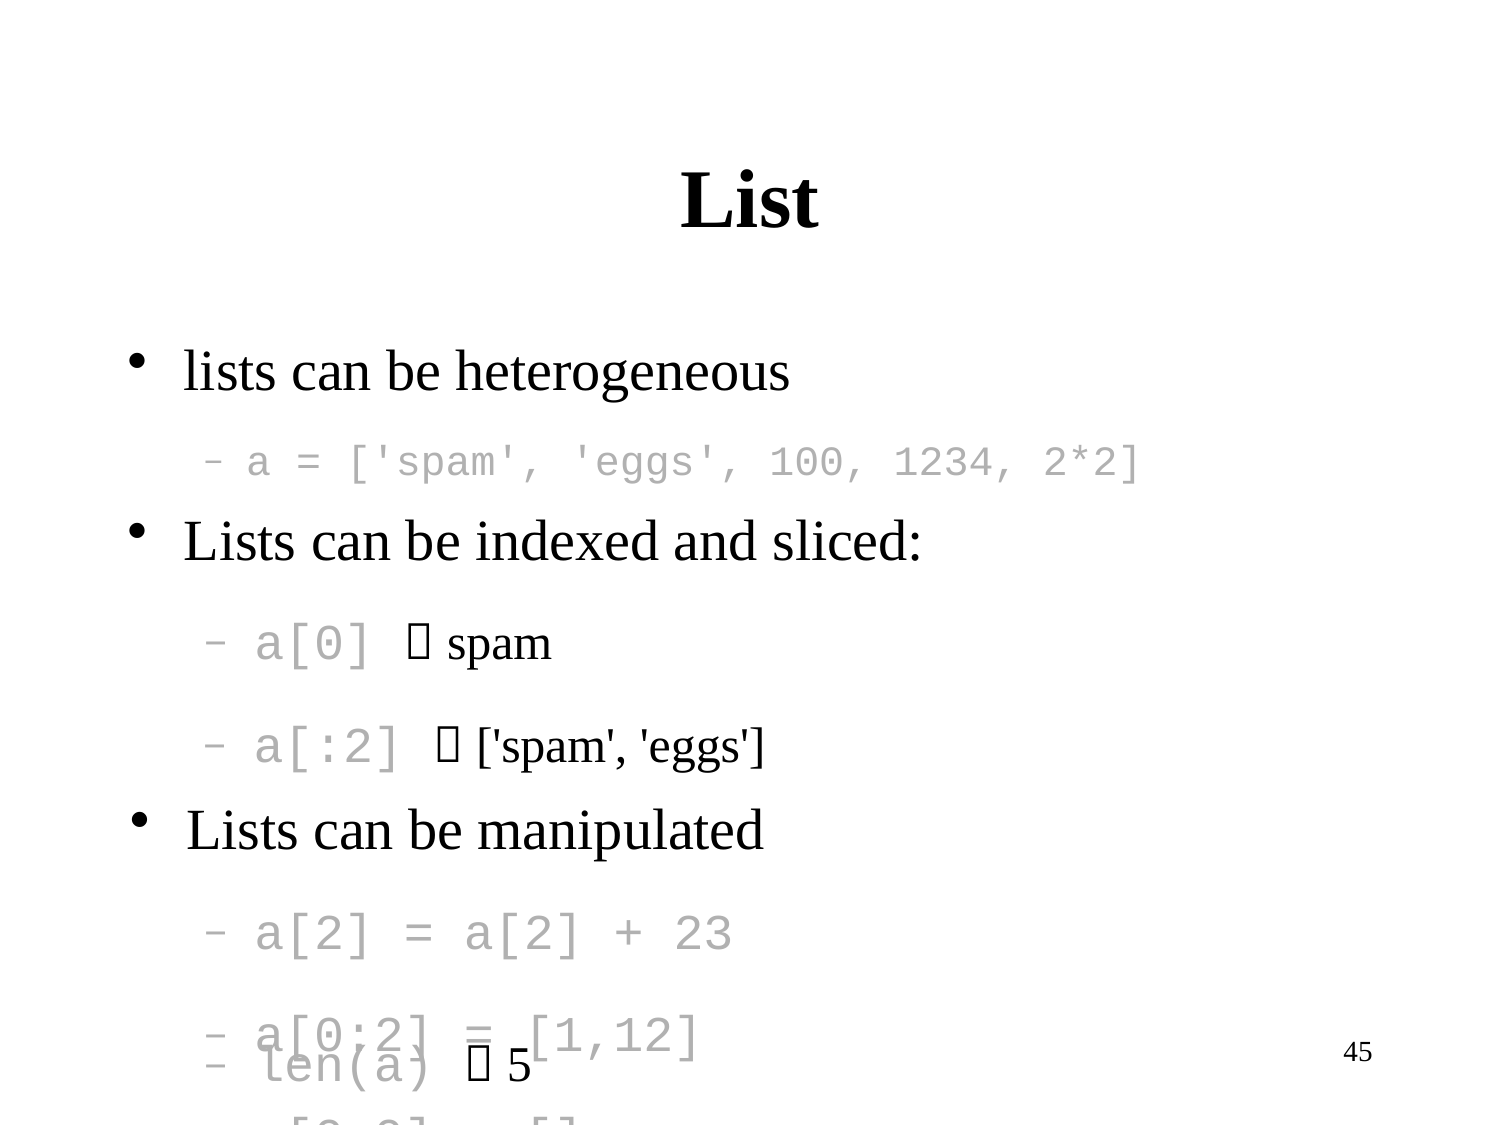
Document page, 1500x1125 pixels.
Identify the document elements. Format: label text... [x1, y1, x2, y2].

text_box 45 [1341, 1030, 1375, 1068]
text_box [644, 1030, 856, 1068]
text_box – len(a)  5 [196, 1004, 536, 1097]
title List [678, 141, 822, 315]
text_box lists can be heterogeneous – a = ['spam', 'eggs', 100, 1234, 2*2] Lists can be indexed and sliced: – a[0]  spam – a[:2]  ['spam', 'eggs'] Lists can be manipulated – a[2] = a[2] + 23 – a[0:2] = [1,12] – a[0:0] = [] [121, 315, 1156, 1125]
